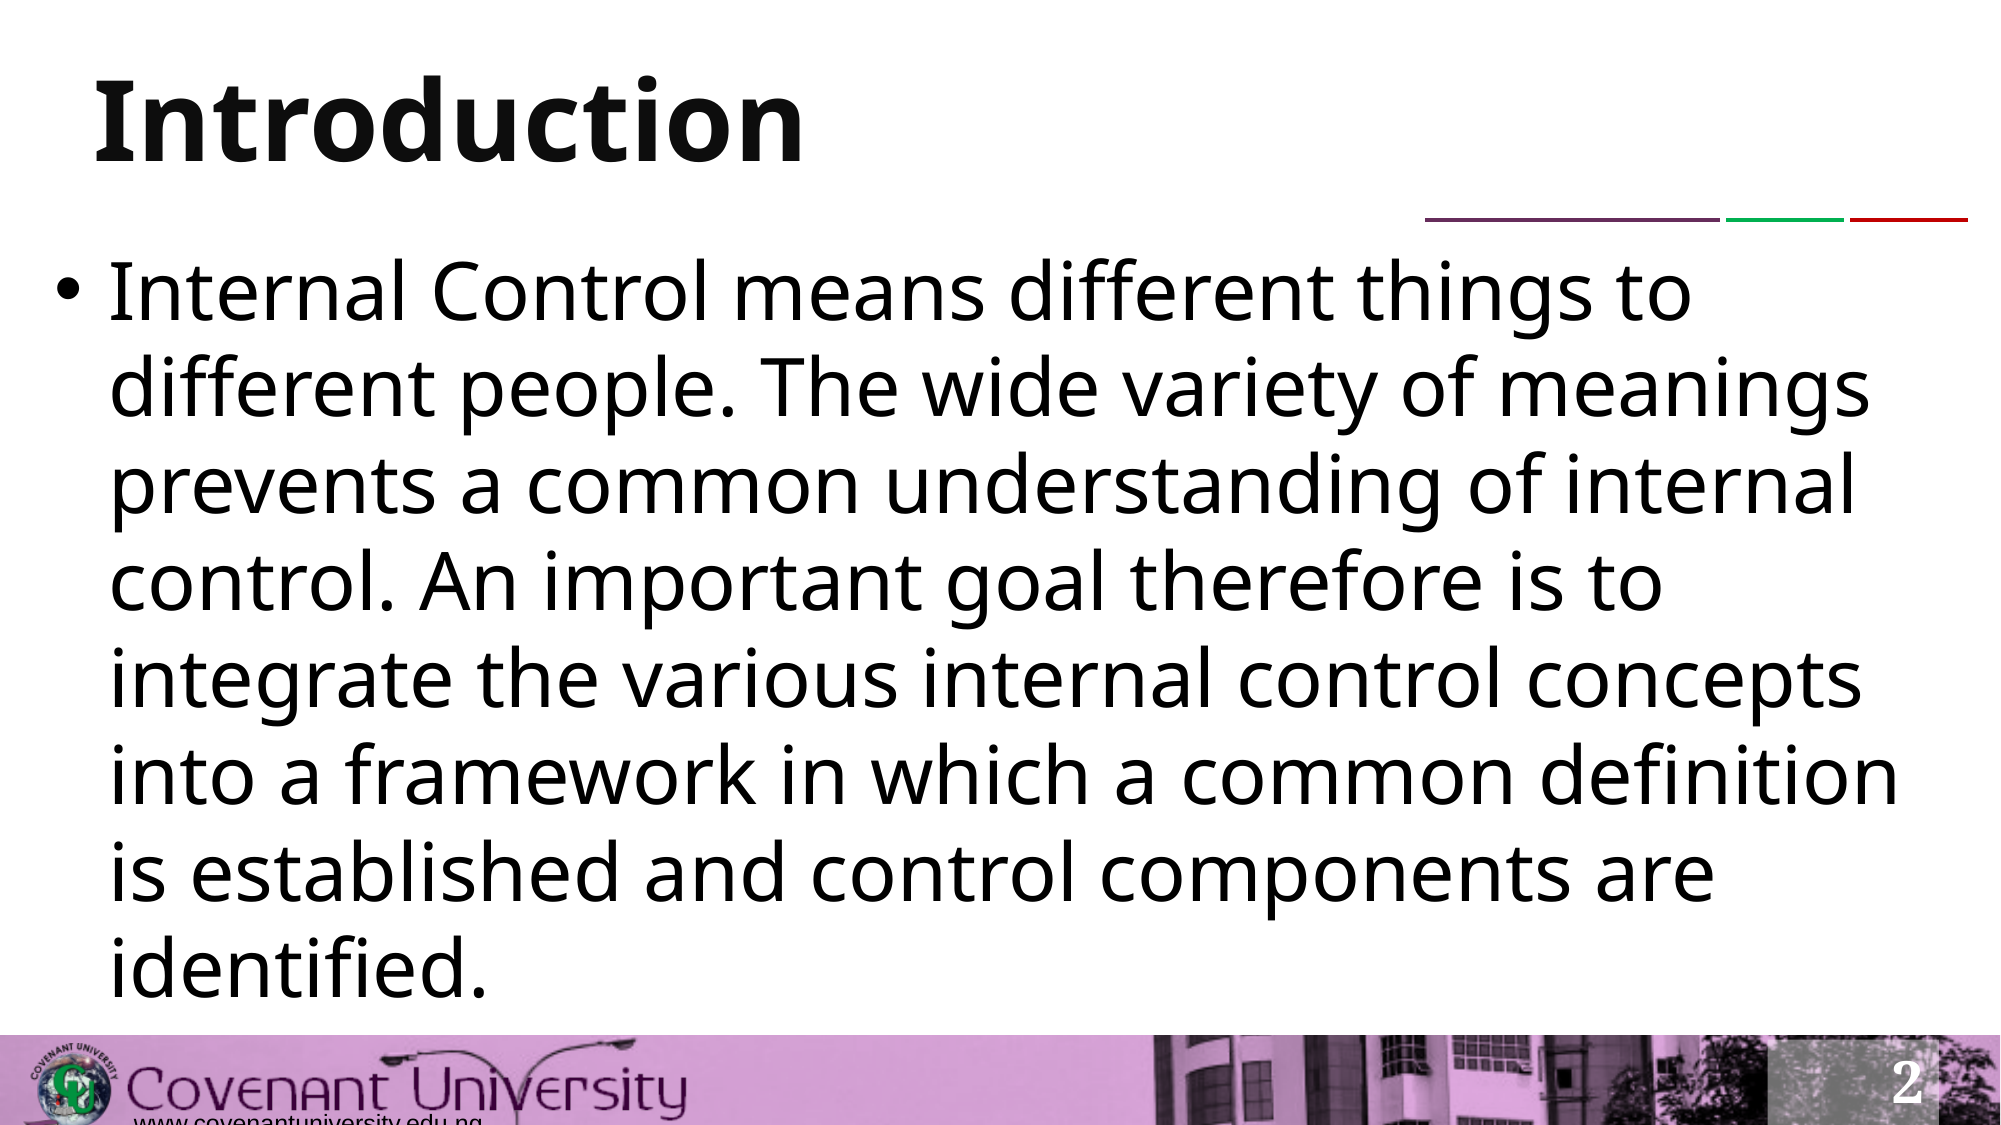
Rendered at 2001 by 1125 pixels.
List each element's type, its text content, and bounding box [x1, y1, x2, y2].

picture [23, 1036, 1071, 1125]
title Introduction [74, 20, 2000, 213]
list Internal Control means different things to different people. The wide variety of meanings prevents a common understanding of internal control. An important goal therefore is to integrate the various internal control concepts into a framework in which a common definition is established and control components are identified. [39, 231, 1961, 1024]
